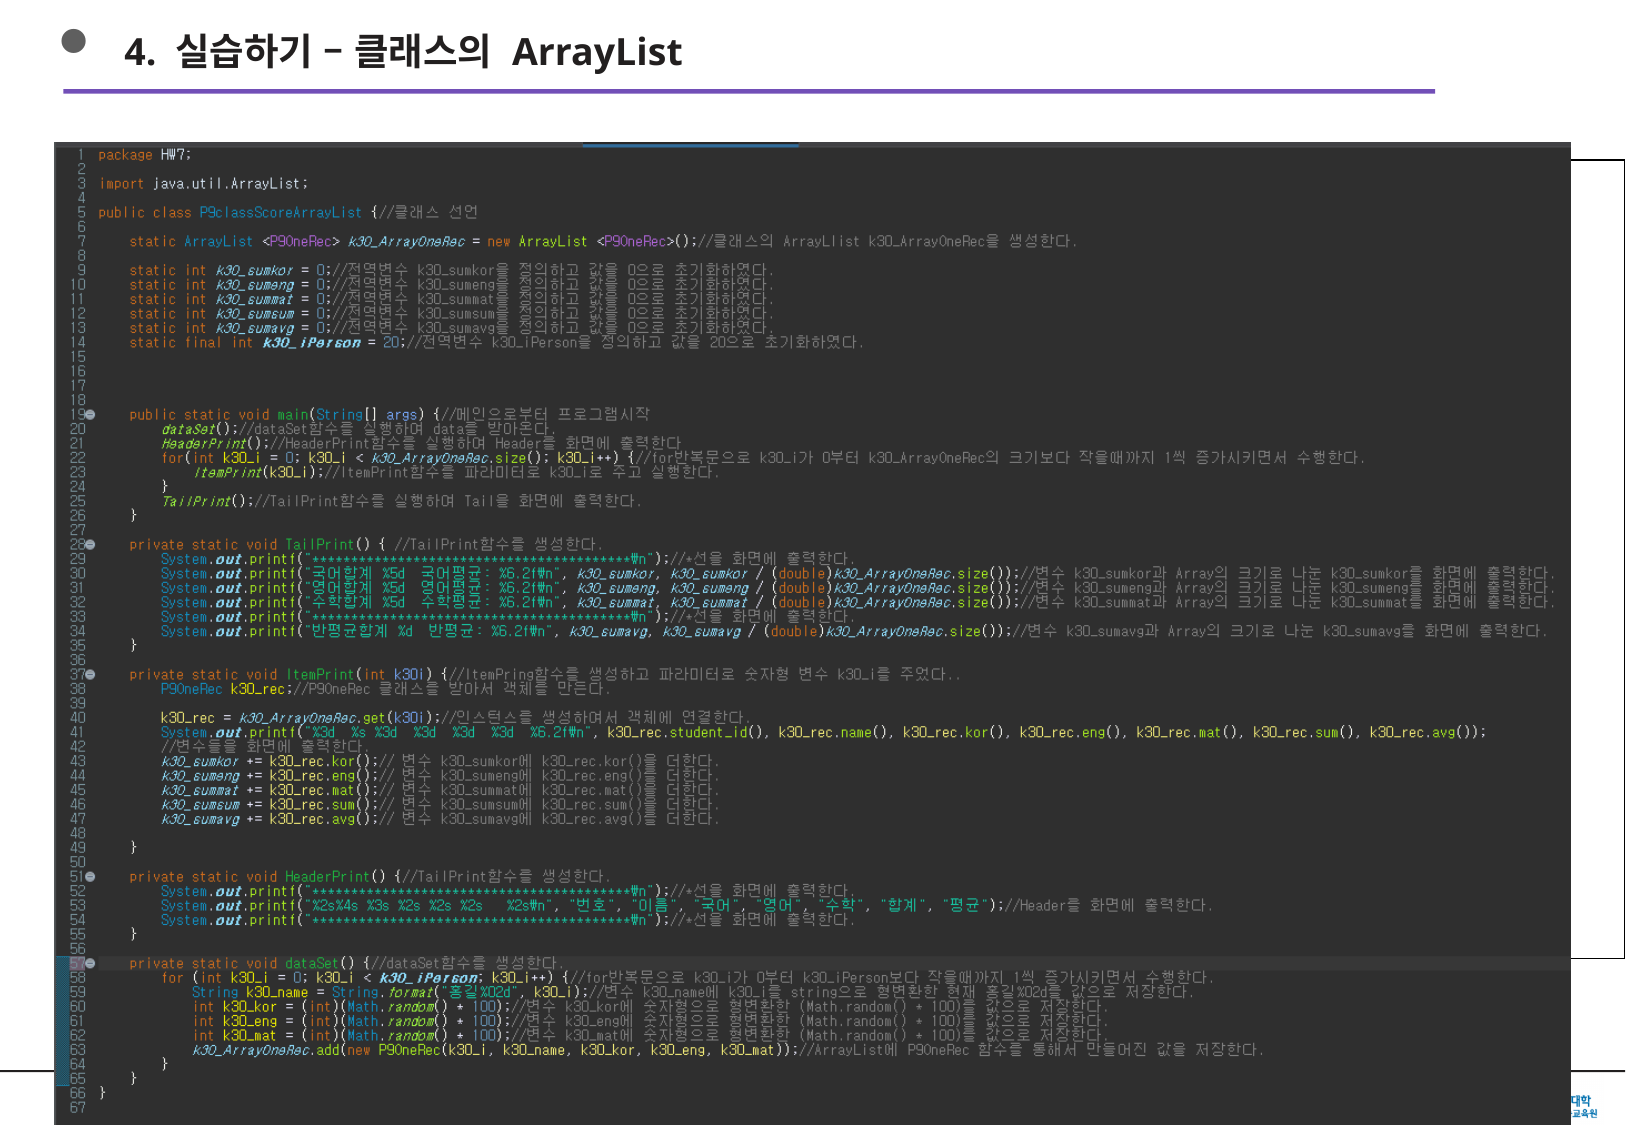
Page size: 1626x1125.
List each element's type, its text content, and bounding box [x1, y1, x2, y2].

picture [54, 142, 1604, 1125]
text_box [1573, 160, 1625, 959]
text_box 4. 실습하기 – 클래스의 ArrayList [109, 20, 943, 93]
